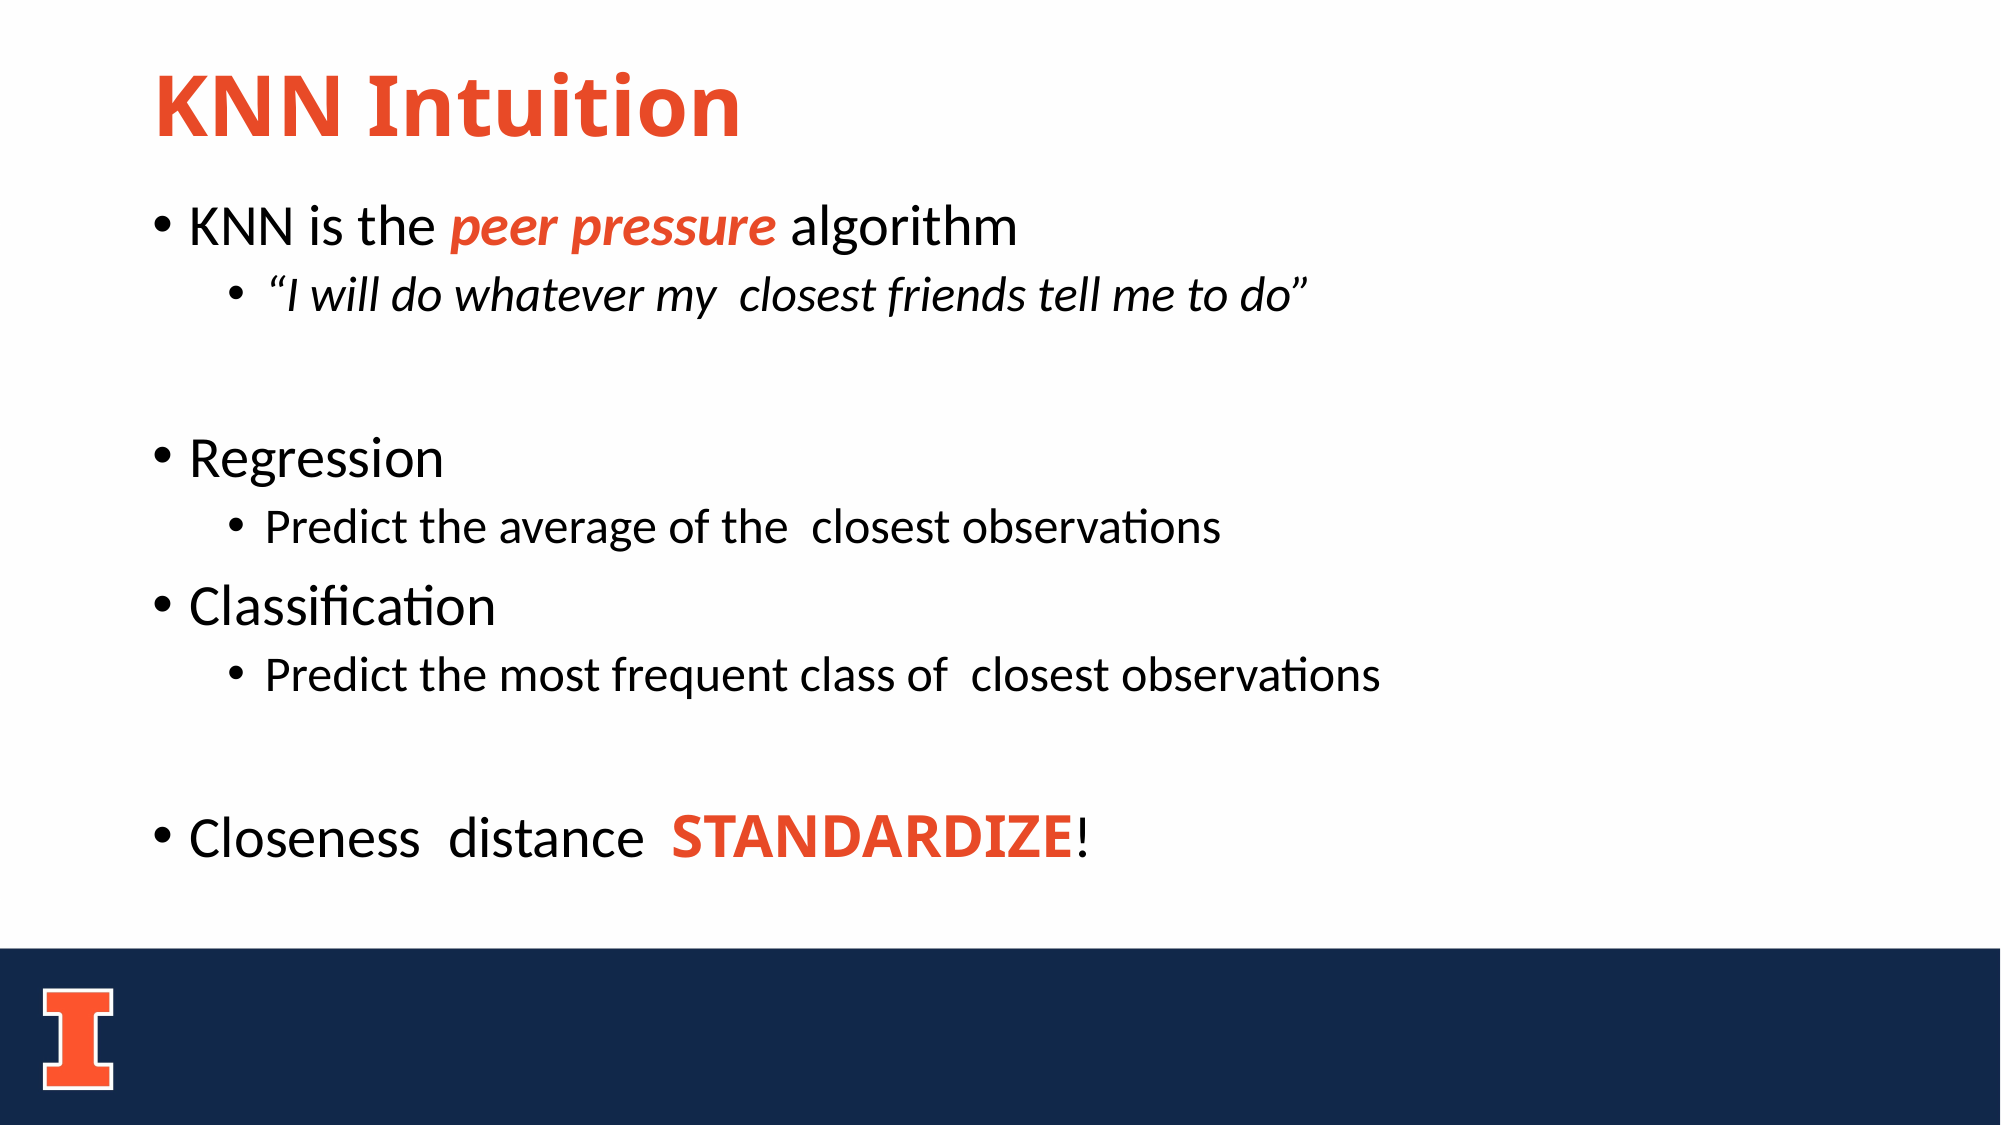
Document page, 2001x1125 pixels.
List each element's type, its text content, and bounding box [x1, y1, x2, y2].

title KNN Intuition [137, 56, 1863, 163]
picture [0, 0, 2001, 1125]
